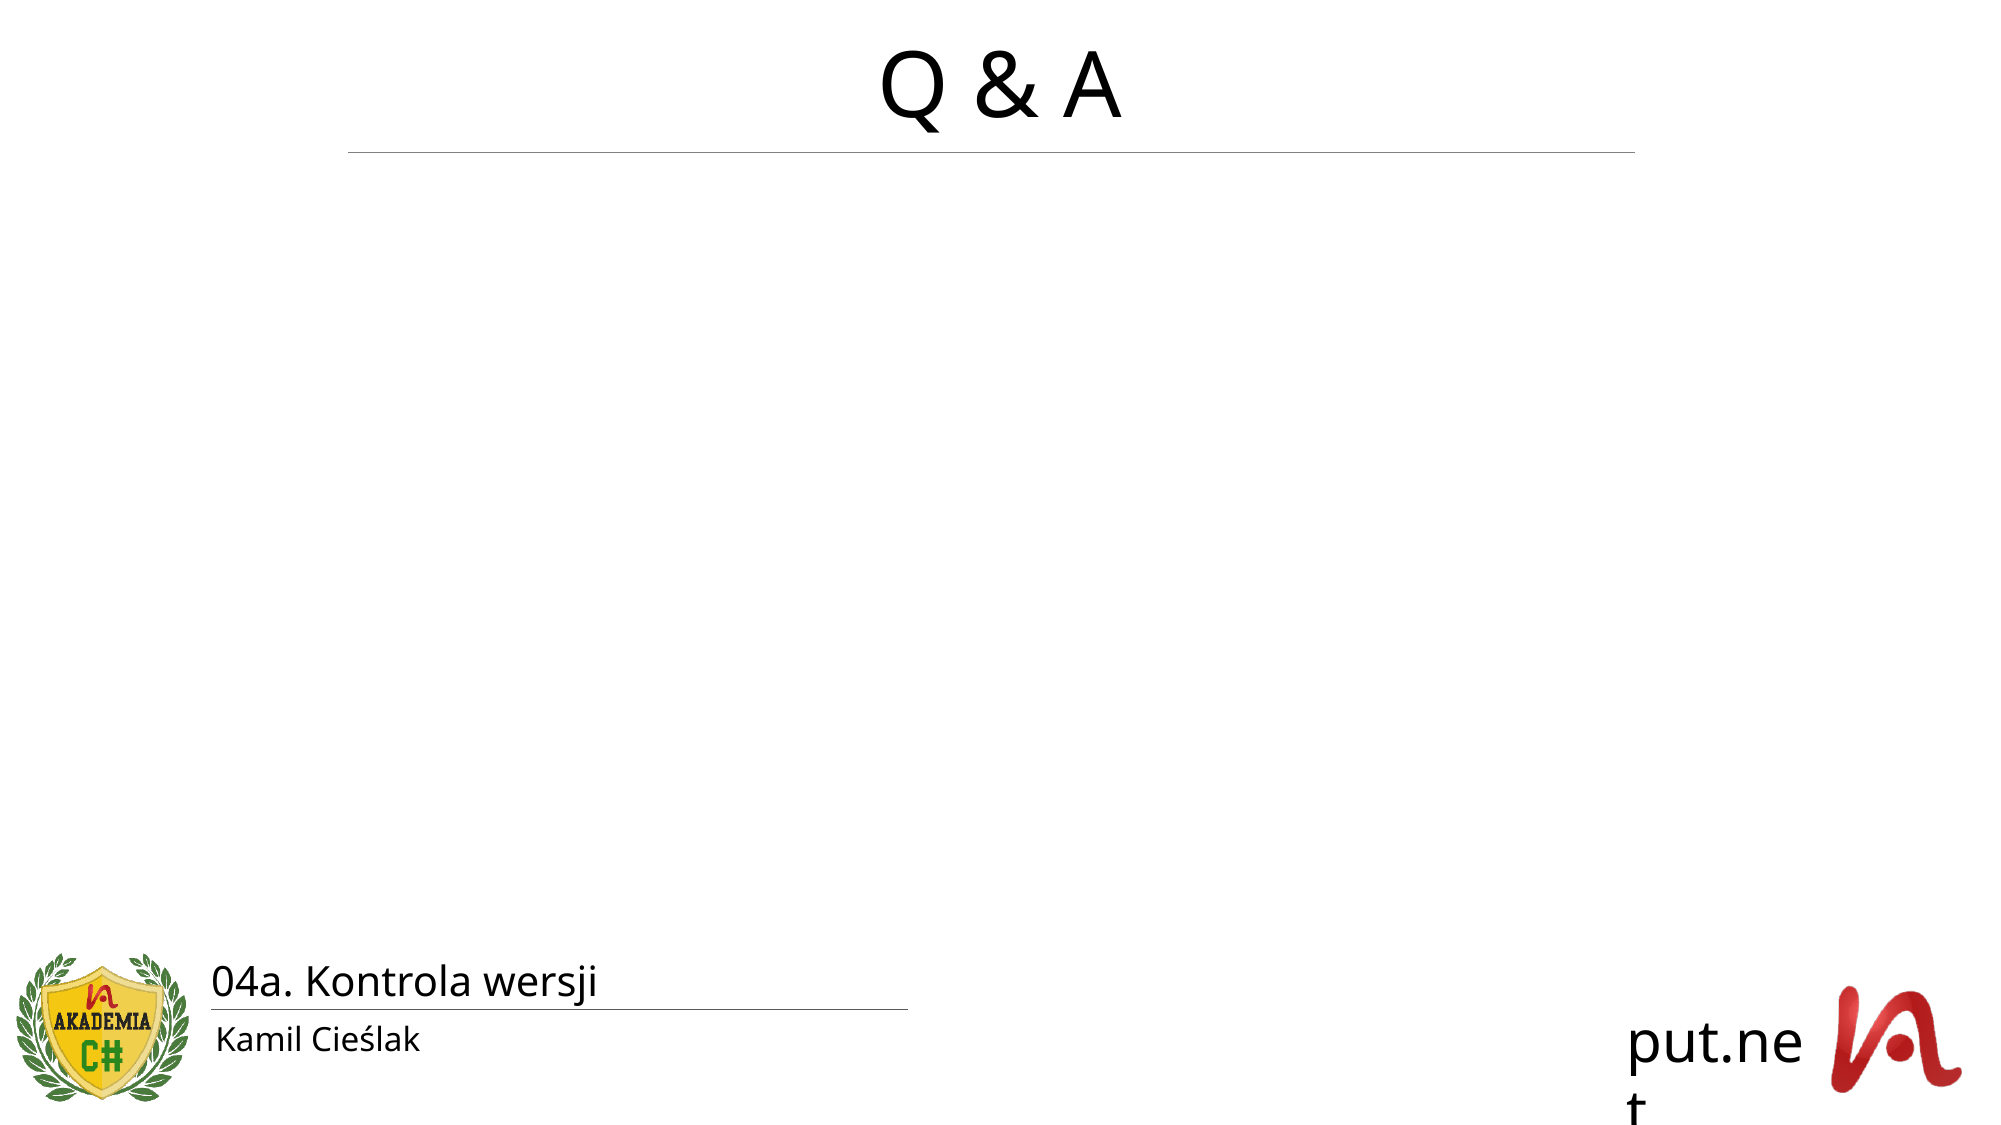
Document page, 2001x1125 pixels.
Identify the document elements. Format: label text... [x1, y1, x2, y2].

title Q & A [137, 17, 1863, 158]
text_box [0, 864, 1999, 1125]
